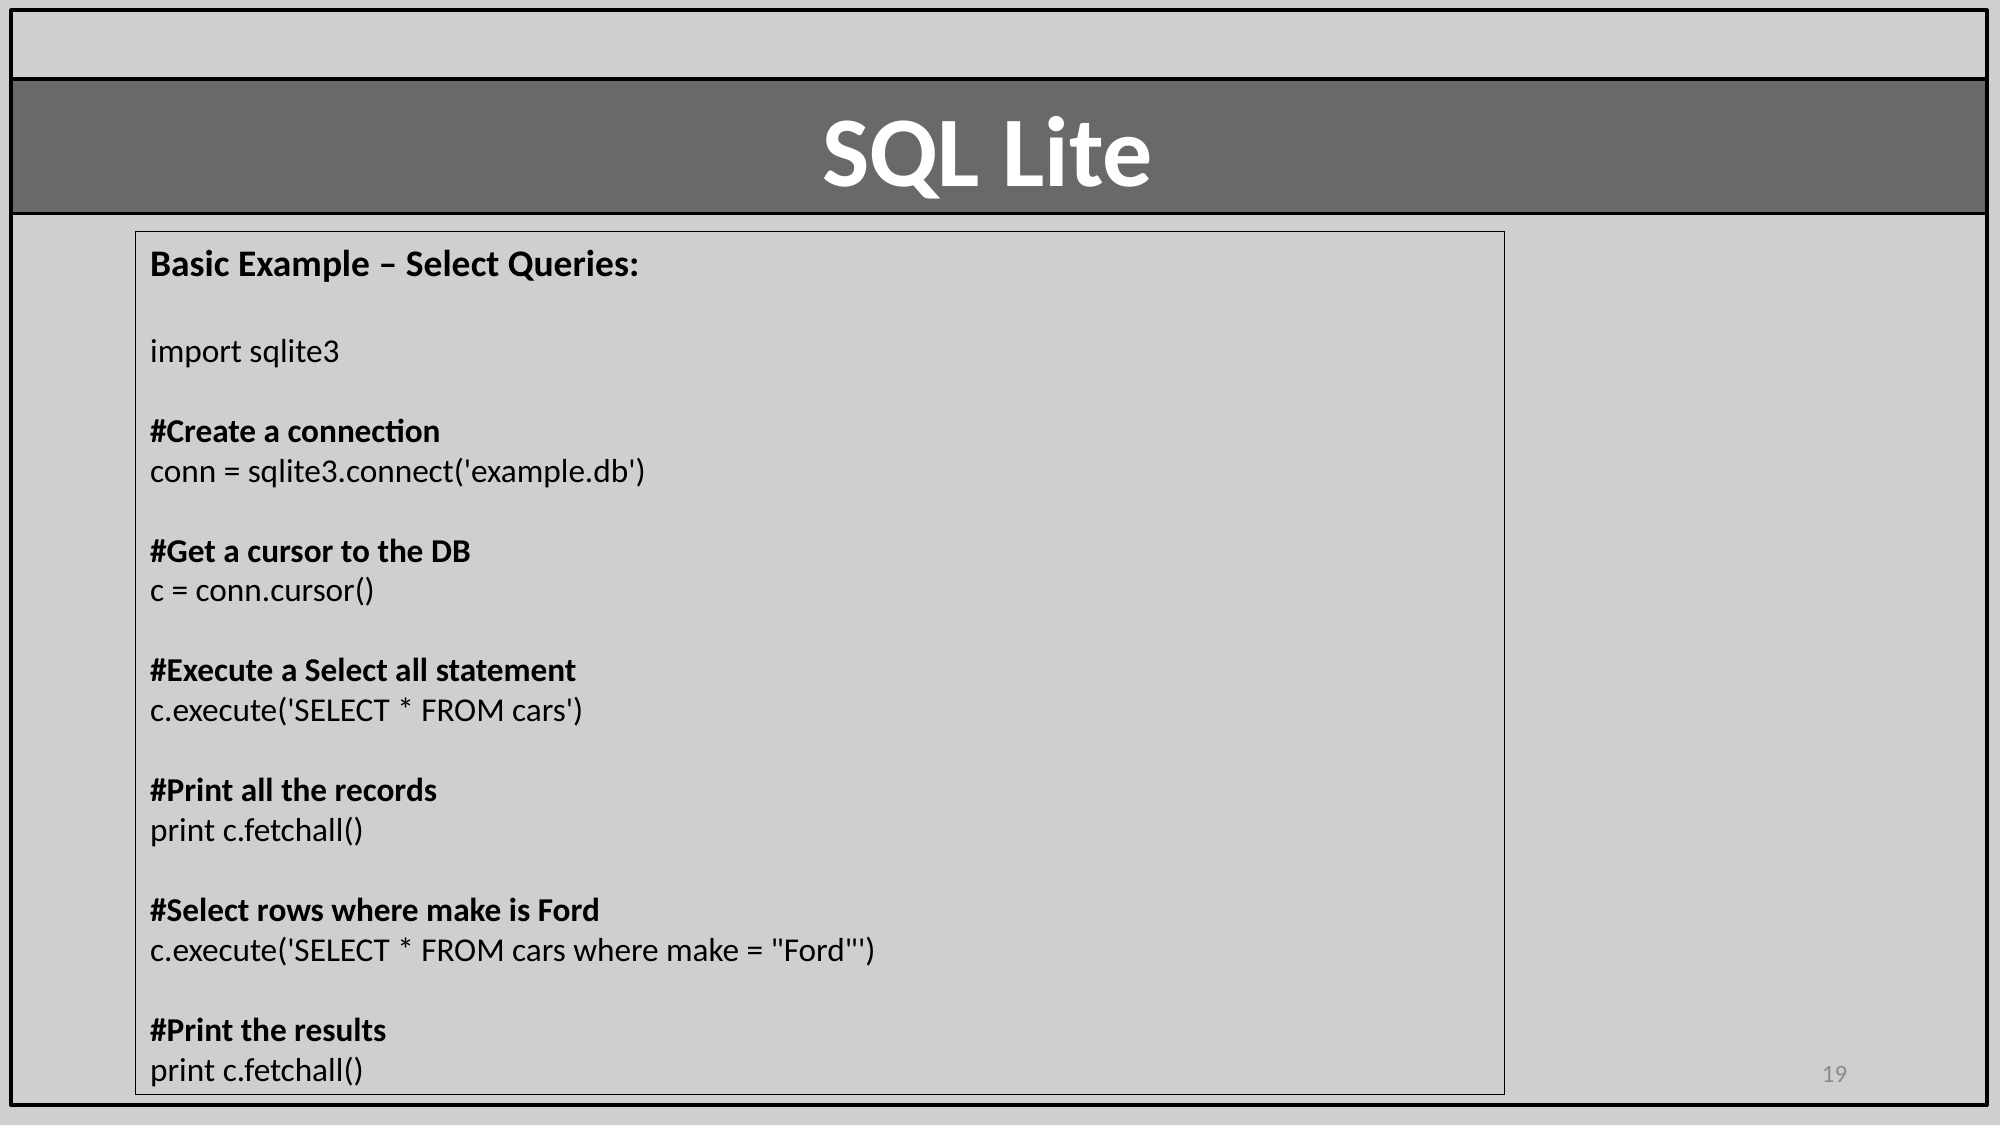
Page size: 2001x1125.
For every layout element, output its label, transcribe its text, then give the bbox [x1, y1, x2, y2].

text_box Basic Example – Select Queries: import sqlite3 #Create a connection conn = sqlite3.connect('example.db') #Get a cursor to the DB c = conn.cursor() #Execute a Select all statement c.execute('SELECT * FROM cars') #Print all the records print c.fetchall() #Select rows where make is Ford c.execute('SELECT * FROM cars where make = "Ford"') #Print the results print c.fetchall() [135, 231, 1505, 1095]
slide_number 19 [1412, 1042, 1863, 1103]
text_box [11, 214, 1987, 1106]
text_box [11, 10, 1987, 78]
text_box SQL Lite [11, 78, 1987, 214]
